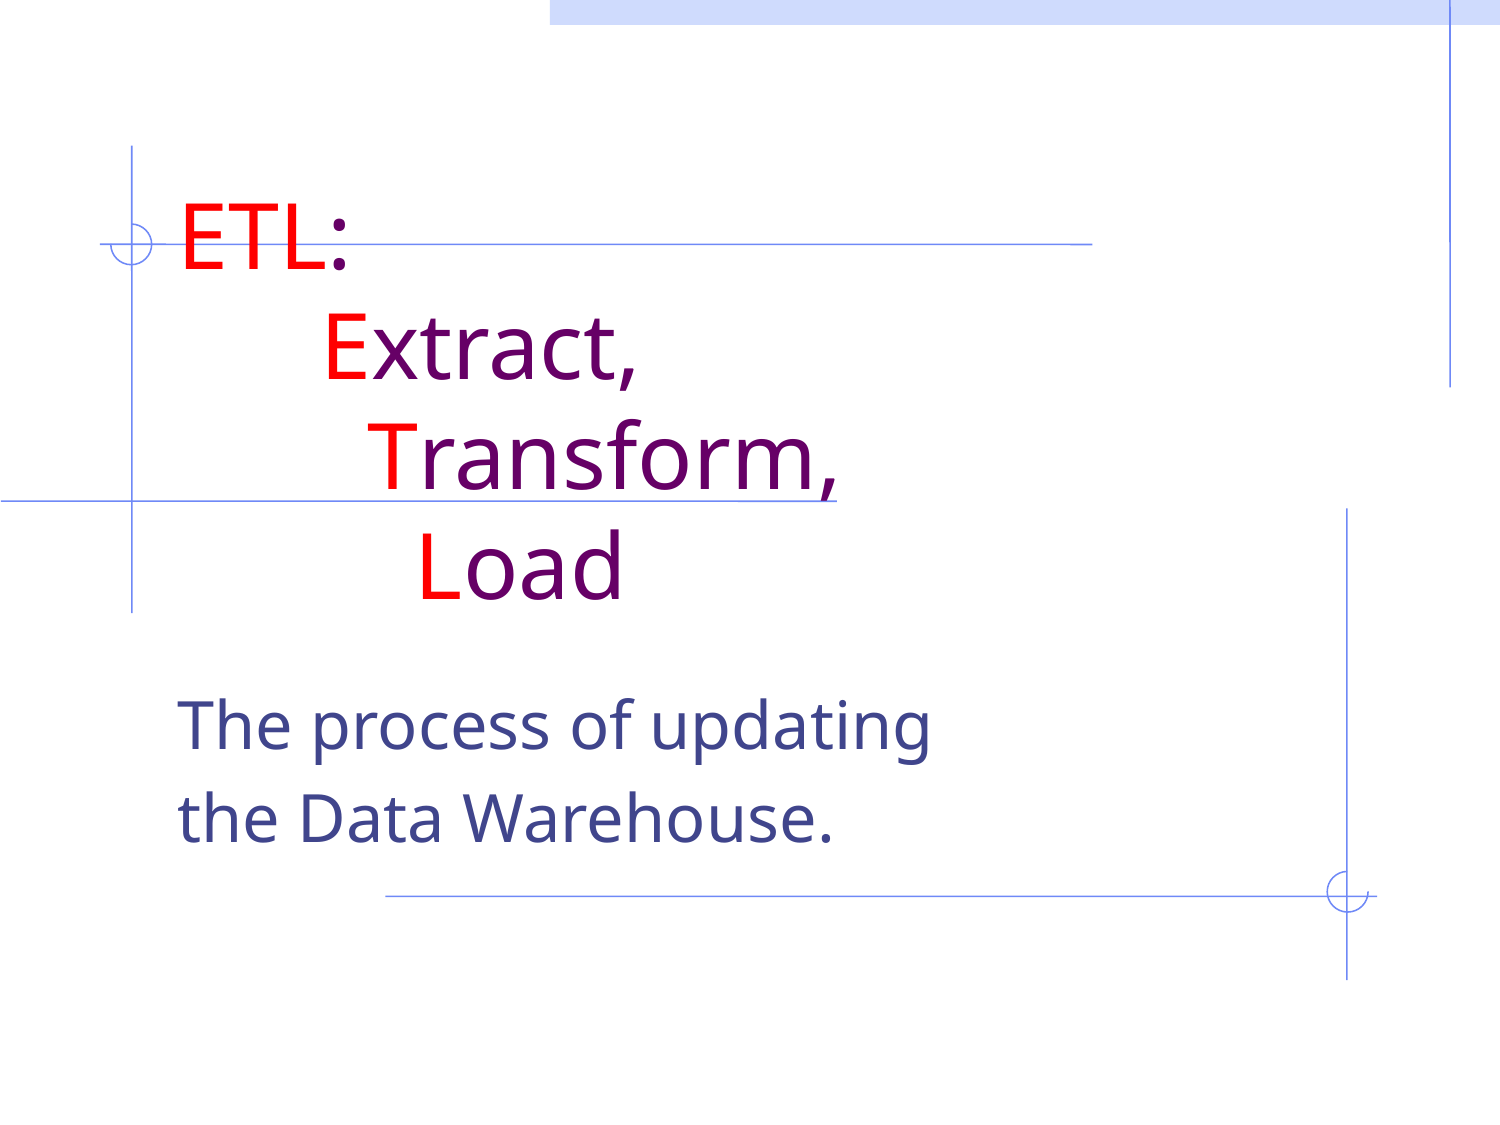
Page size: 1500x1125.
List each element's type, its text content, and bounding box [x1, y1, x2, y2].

subtitle The process of updating the Data Warehouse. [162, 675, 1213, 888]
title ETL: Extract, Transform, Load [162, 149, 1438, 625]
